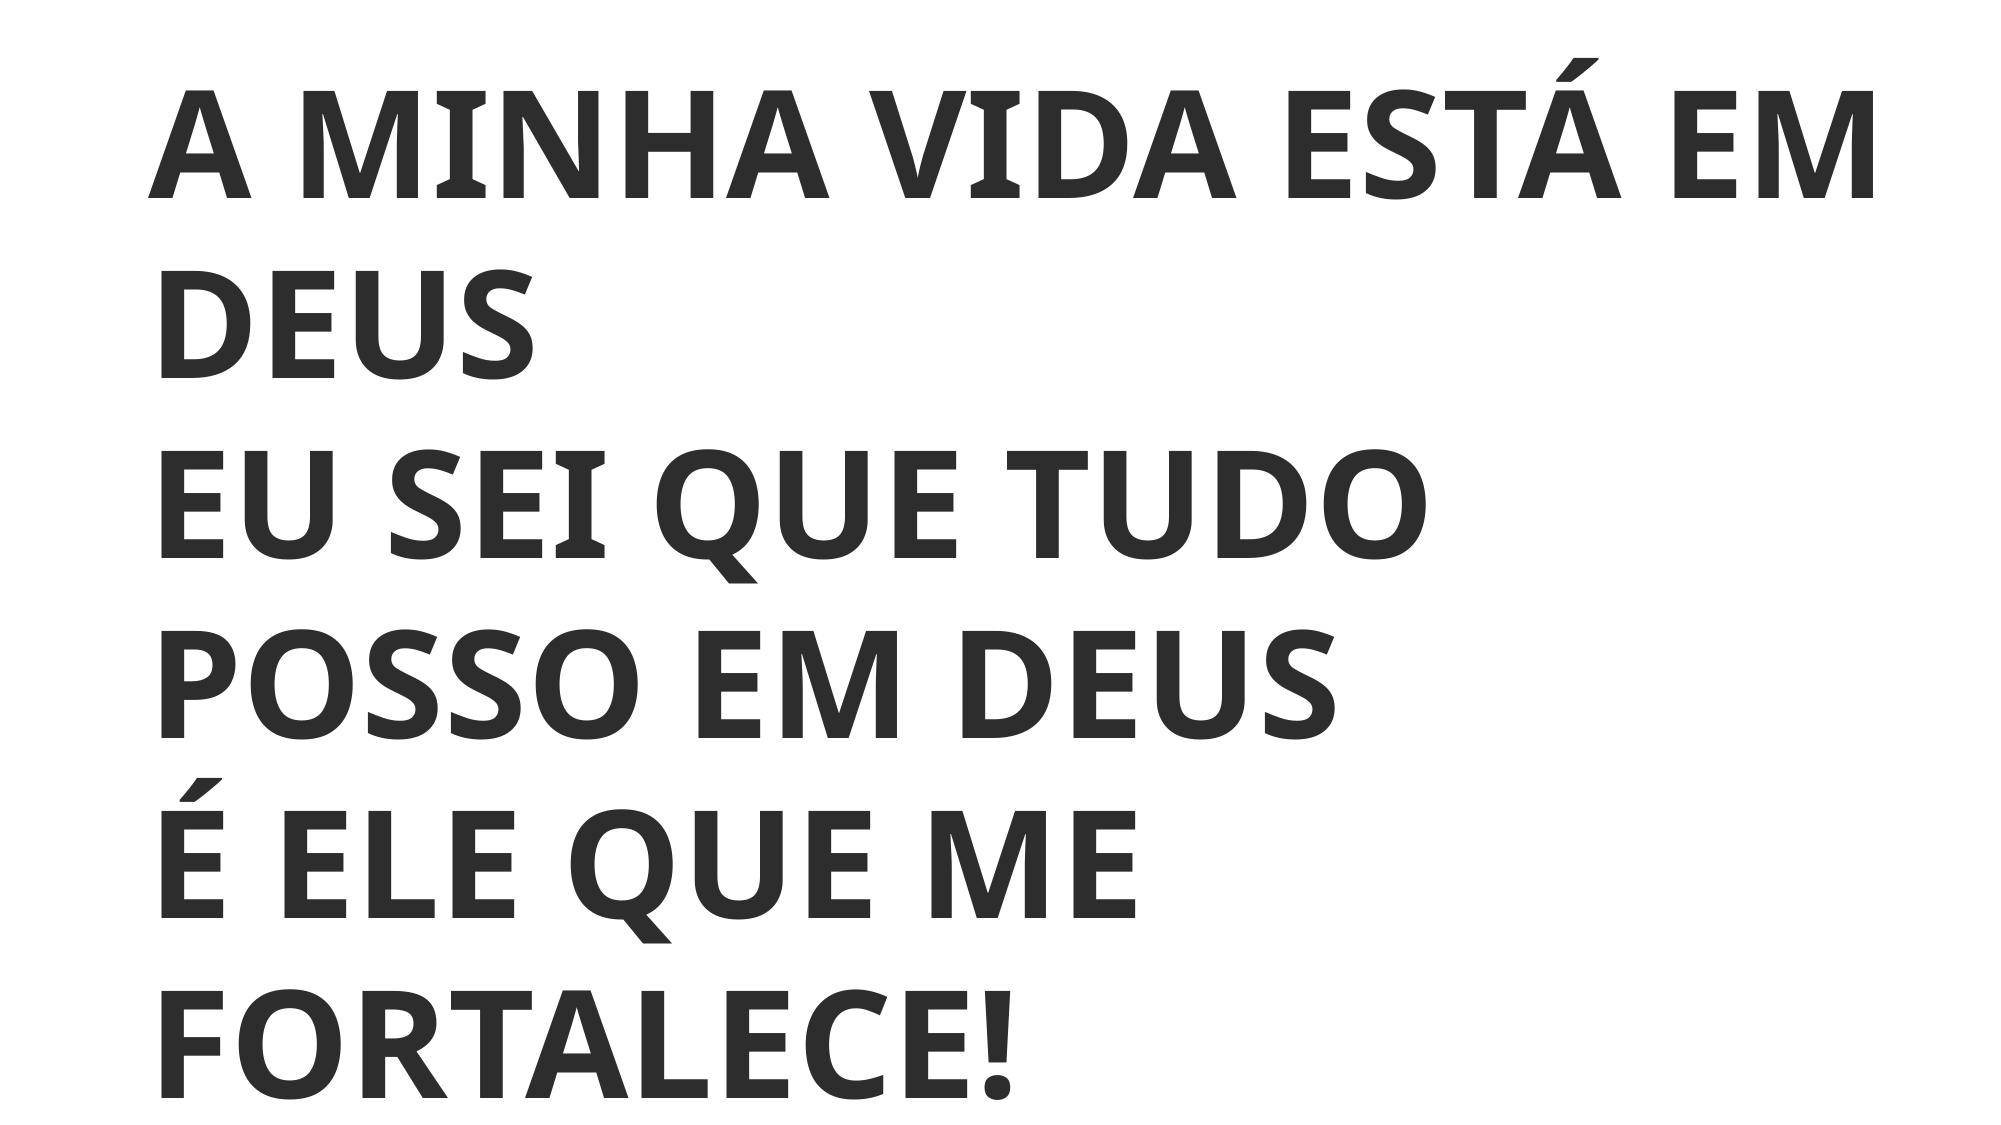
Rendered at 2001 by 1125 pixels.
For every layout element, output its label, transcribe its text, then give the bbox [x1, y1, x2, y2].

text_box A MINHA VIDA ESTÁ EM DEUS EU SEI QUE TUDO POSSO EM DEUS É ELE QUE ME FORTALECE! [133, 40, 1969, 1125]
